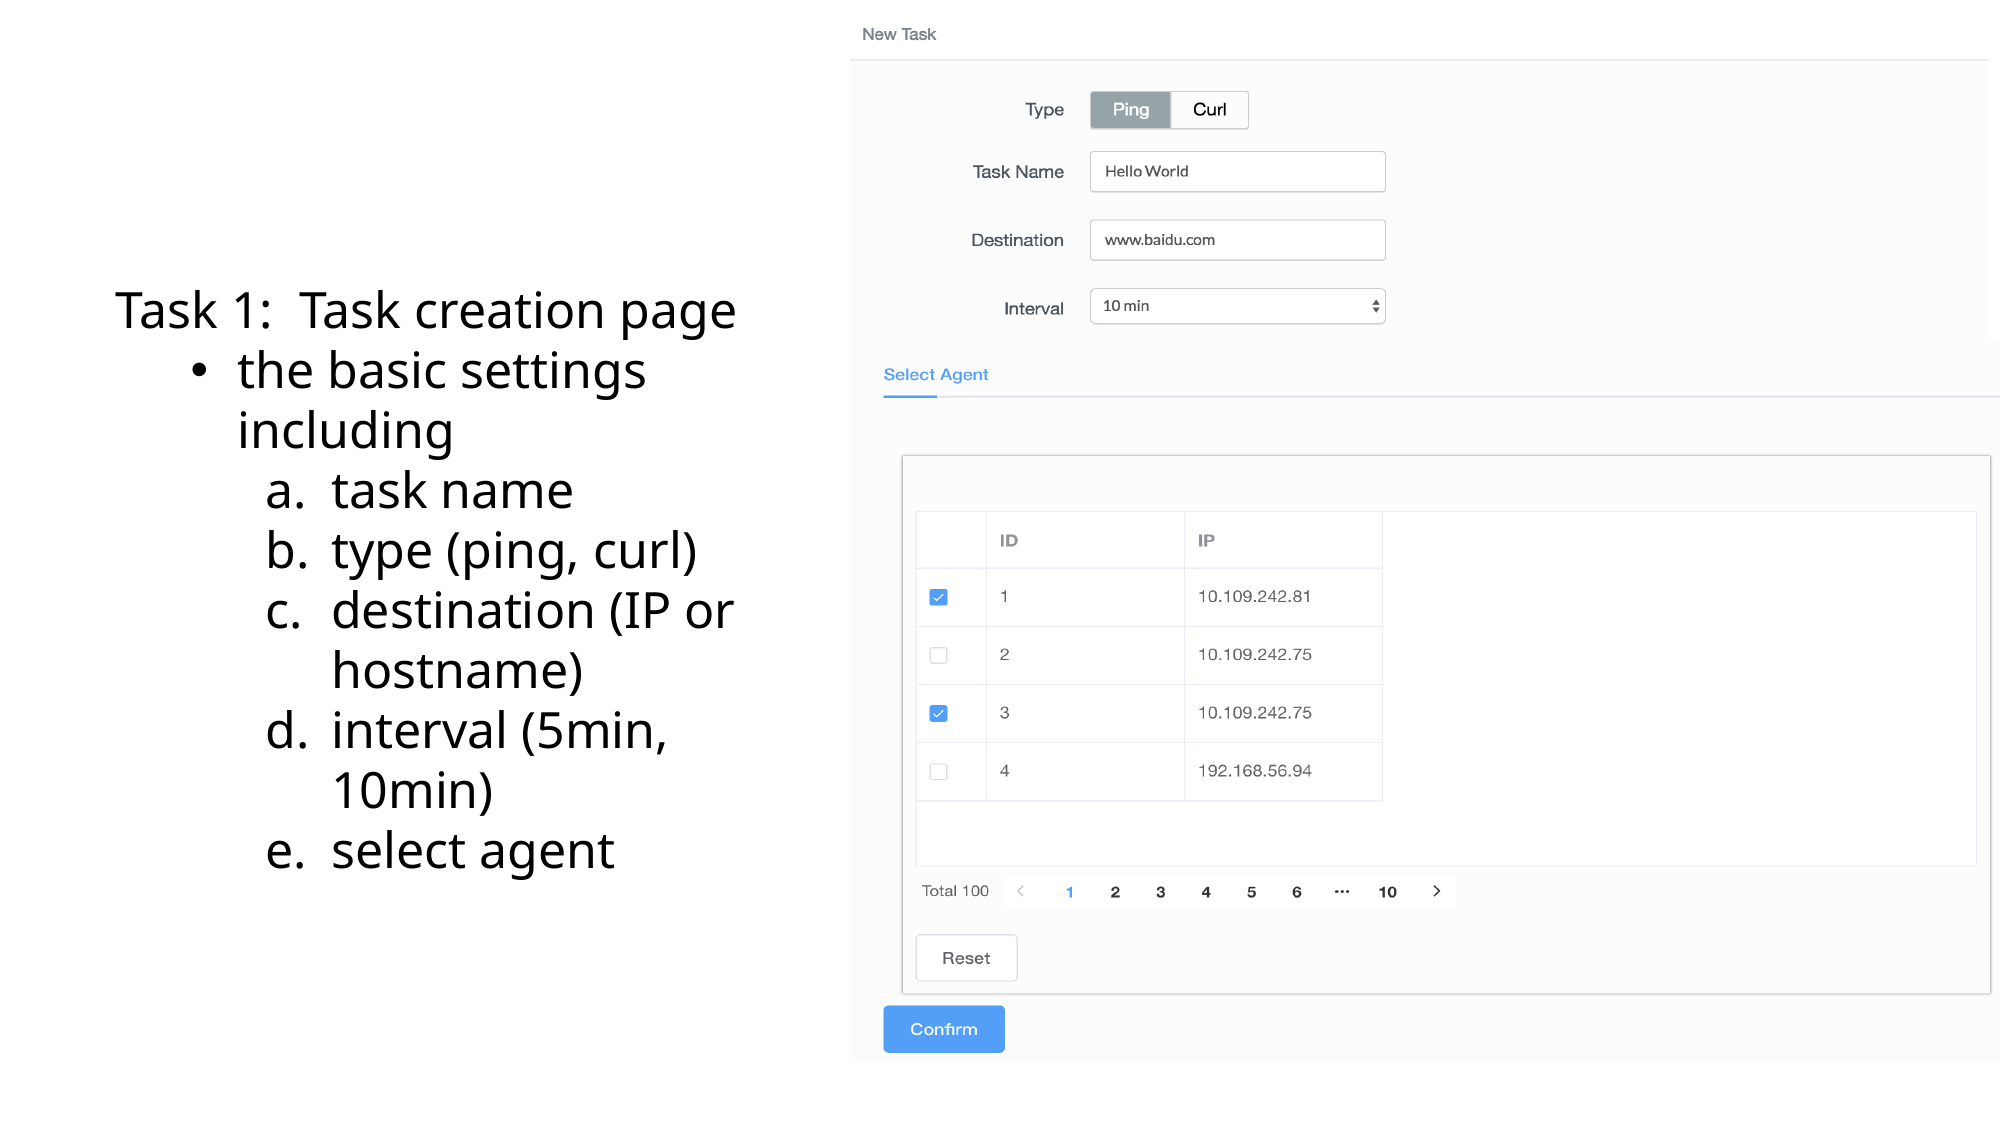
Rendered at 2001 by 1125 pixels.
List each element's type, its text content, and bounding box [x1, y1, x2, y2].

text_box Task 1: Task creation page the basic settings including task name type (ping, curl) destination (IP or hostname) interval (5min, 10min) select agent [100, 271, 851, 1067]
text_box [850, 4, 2000, 1062]
